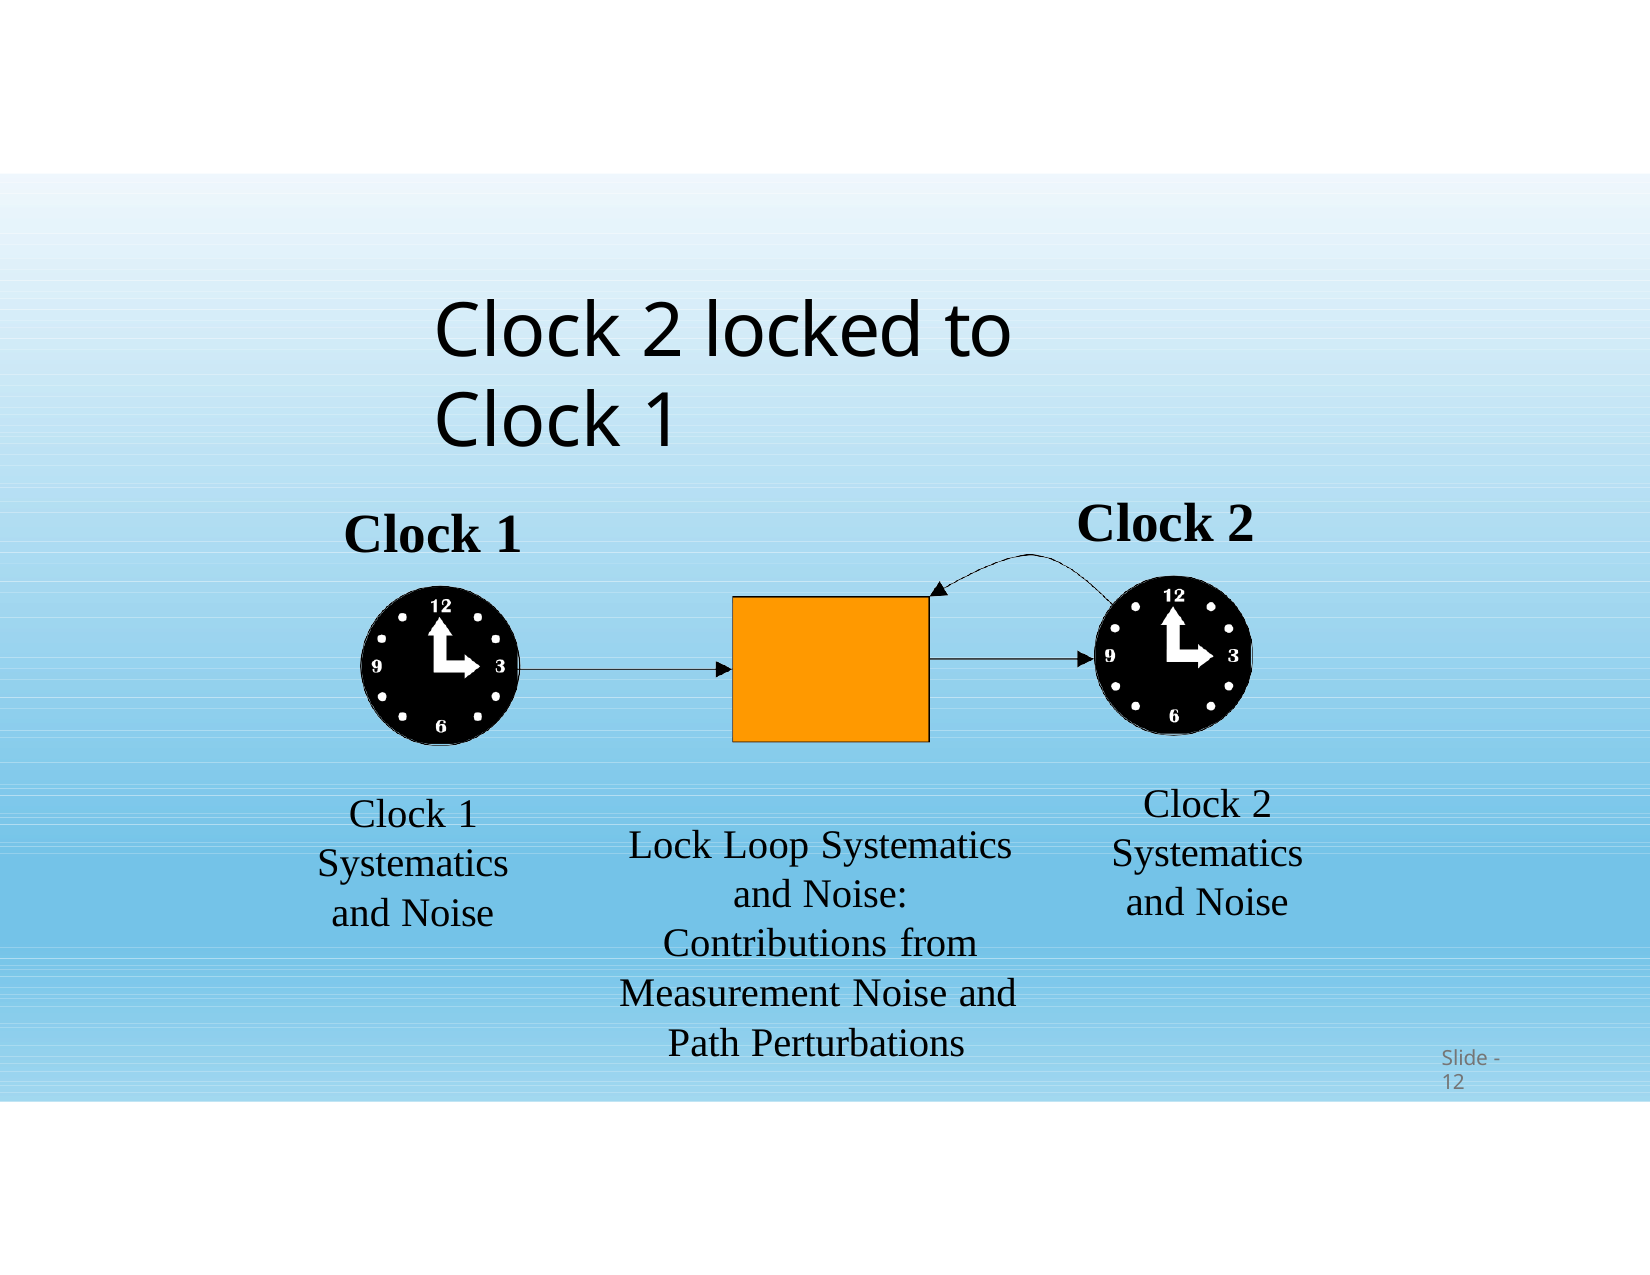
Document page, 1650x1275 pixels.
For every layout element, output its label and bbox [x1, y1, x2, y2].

text_box [0, 998, 1650, 1102]
picture [360, 554, 1253, 746]
text_box [0, 173, 1650, 998]
